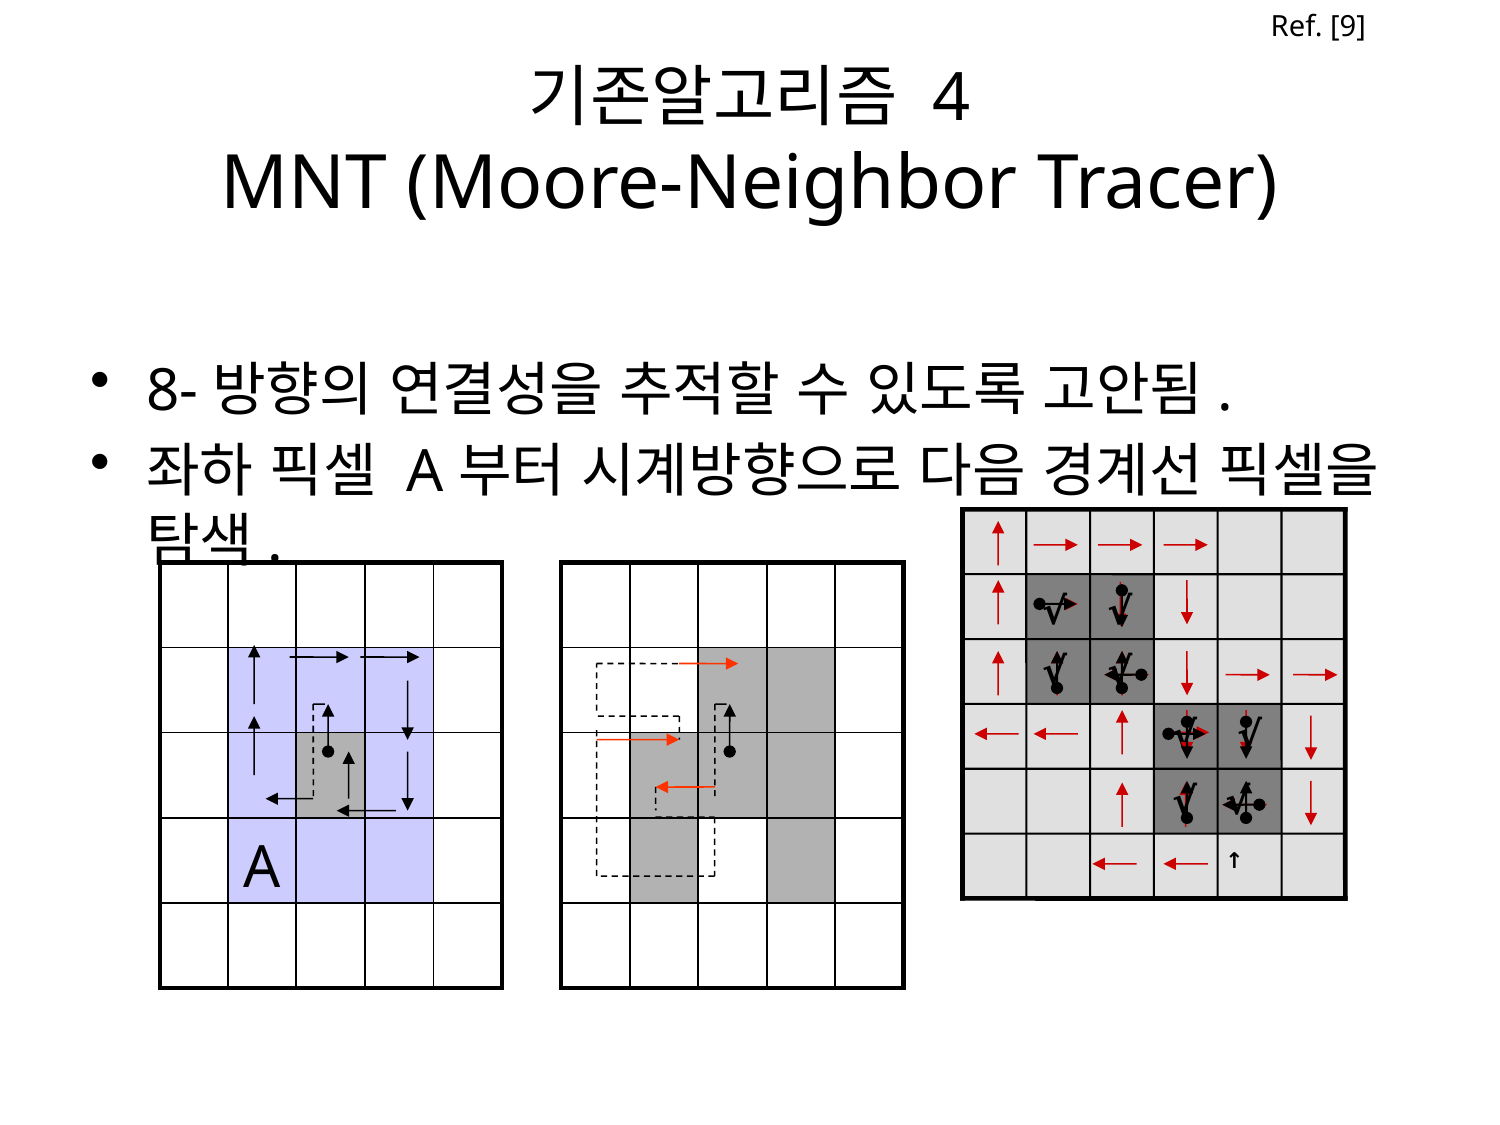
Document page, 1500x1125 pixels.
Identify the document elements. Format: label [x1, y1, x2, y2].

table_header [229, 565, 295, 647]
table_cell [366, 819, 433, 902]
text_box [723, 704, 736, 758]
table_cell [631, 733, 697, 817]
table_cell [366, 904, 433, 986]
table_cell [631, 904, 697, 986]
text_box [962, 509, 1346, 899]
table_cell [631, 648, 697, 732]
table_cell [836, 733, 901, 817]
table_cell [836, 819, 901, 902]
text_box [360, 650, 420, 664]
table_cell [631, 819, 697, 902]
table_header [162, 565, 227, 647]
text_box [672, 716, 680, 723]
table_cell [229, 819, 295, 902]
table_cell [563, 733, 629, 817]
table_header [297, 565, 364, 647]
table_cell [297, 904, 364, 986]
text_box [247, 716, 261, 776]
table_cell [768, 904, 834, 986]
text_box [265, 792, 314, 805]
text_box [321, 704, 335, 758]
table_header [836, 565, 901, 647]
table_cell [350, 811, 364, 817]
table_cell [297, 648, 364, 732]
table_cell [563, 648, 629, 732]
text_box [401, 751, 414, 811]
text_box [714, 704, 727, 711]
text_box [342, 751, 355, 799]
text_box [655, 780, 715, 794]
table_cell [434, 733, 500, 817]
table_cell [297, 819, 364, 902]
table_header [631, 565, 697, 647]
table_cell [297, 733, 364, 817]
text_box [247, 645, 261, 705]
table_cell [229, 733, 295, 817]
table_cell [699, 648, 766, 732]
table_cell [434, 648, 500, 732]
table_cell [434, 904, 500, 986]
list [75, 262, 1424, 1005]
table_cell [366, 733, 433, 817]
table_cell [699, 904, 766, 986]
table_header [366, 565, 433, 647]
text_box [336, 804, 396, 817]
table_cell [162, 733, 227, 817]
table_cell [699, 819, 766, 902]
table_cell [836, 904, 901, 986]
table_cell [631, 733, 666, 739]
table_cell [768, 733, 834, 817]
text_box [289, 650, 349, 664]
table_cell [434, 819, 500, 902]
text_box [596, 733, 680, 746]
table_cell [162, 648, 227, 732]
table_cell [229, 904, 295, 986]
table_cell [768, 819, 834, 902]
table_cell [563, 904, 629, 986]
text_box [401, 680, 414, 740]
table_header [434, 565, 500, 647]
text_box [674, 657, 739, 670]
table_cell [836, 648, 901, 732]
text_box [596, 869, 604, 877]
table_header [768, 565, 834, 647]
table_cell [229, 648, 295, 732]
table_cell [563, 819, 629, 902]
table_cell [162, 904, 227, 986]
table_cell [699, 733, 766, 817]
table_cell [768, 648, 834, 732]
table_cell [366, 648, 433, 732]
table_cell [162, 819, 227, 902]
table_header [699, 565, 766, 647]
text_box [1255, 0, 1381, 50]
table_header [563, 565, 629, 647]
text_box [313, 704, 325, 711]
title [75, 45, 1425, 233]
